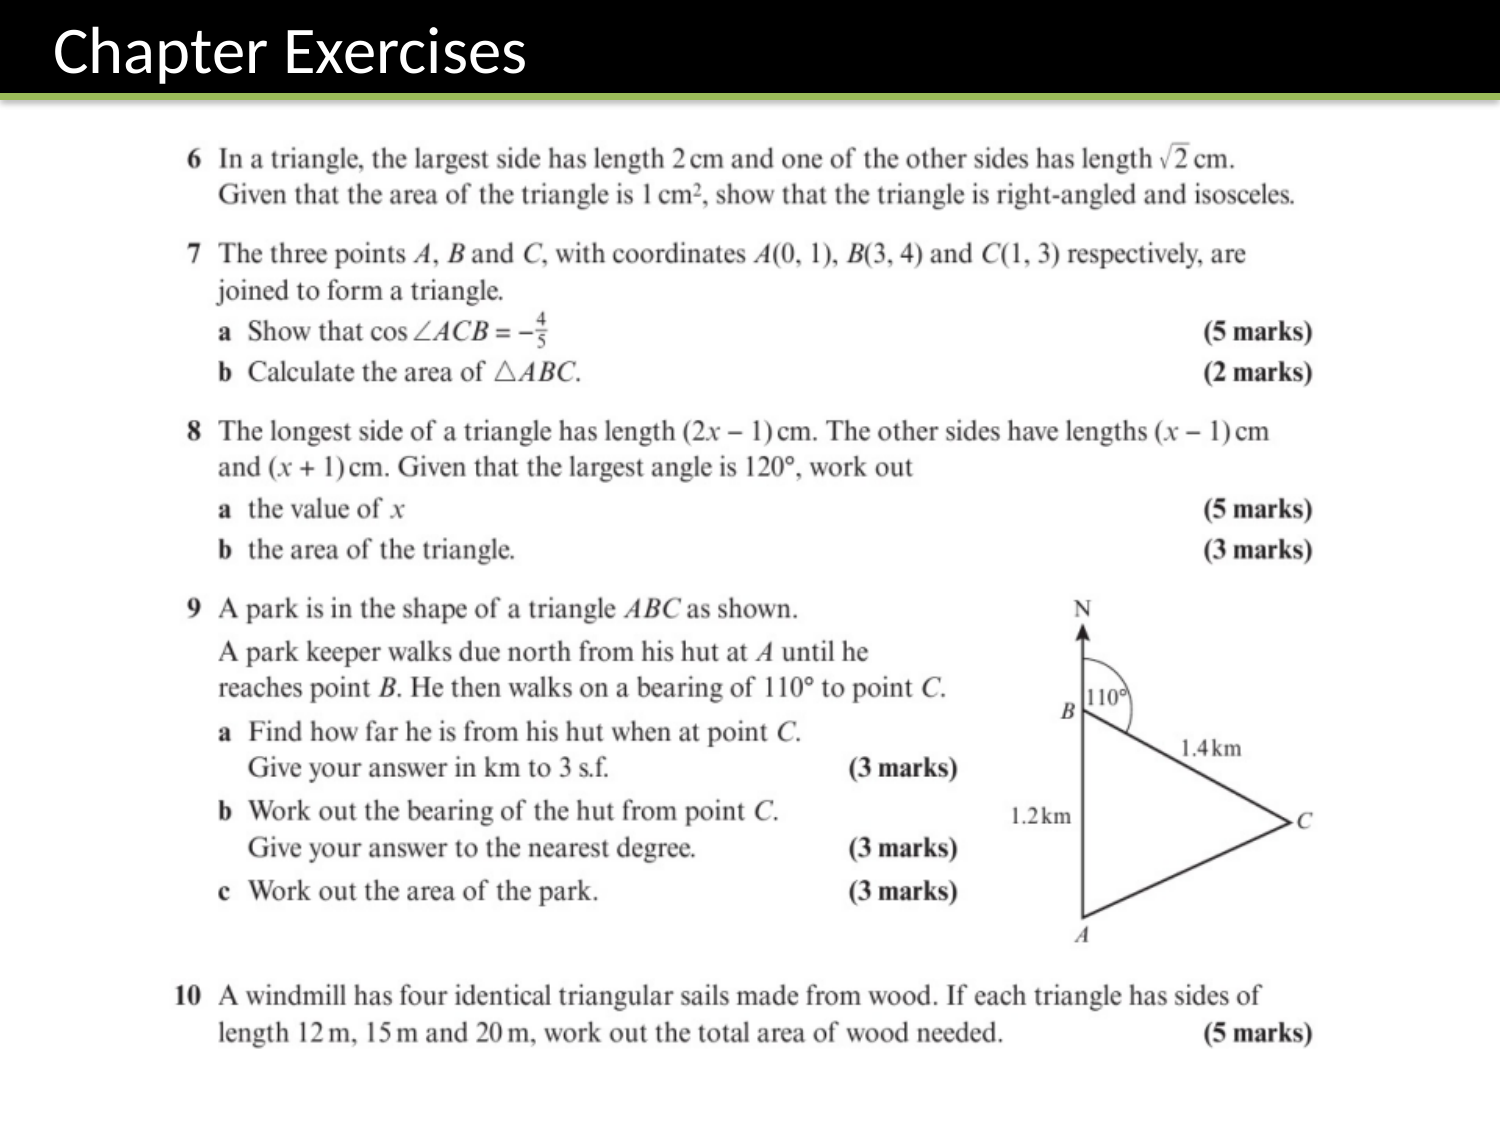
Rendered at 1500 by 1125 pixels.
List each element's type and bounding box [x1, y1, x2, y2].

text_box [0, 0, 1500, 99]
picture [152, 125, 1347, 1064]
